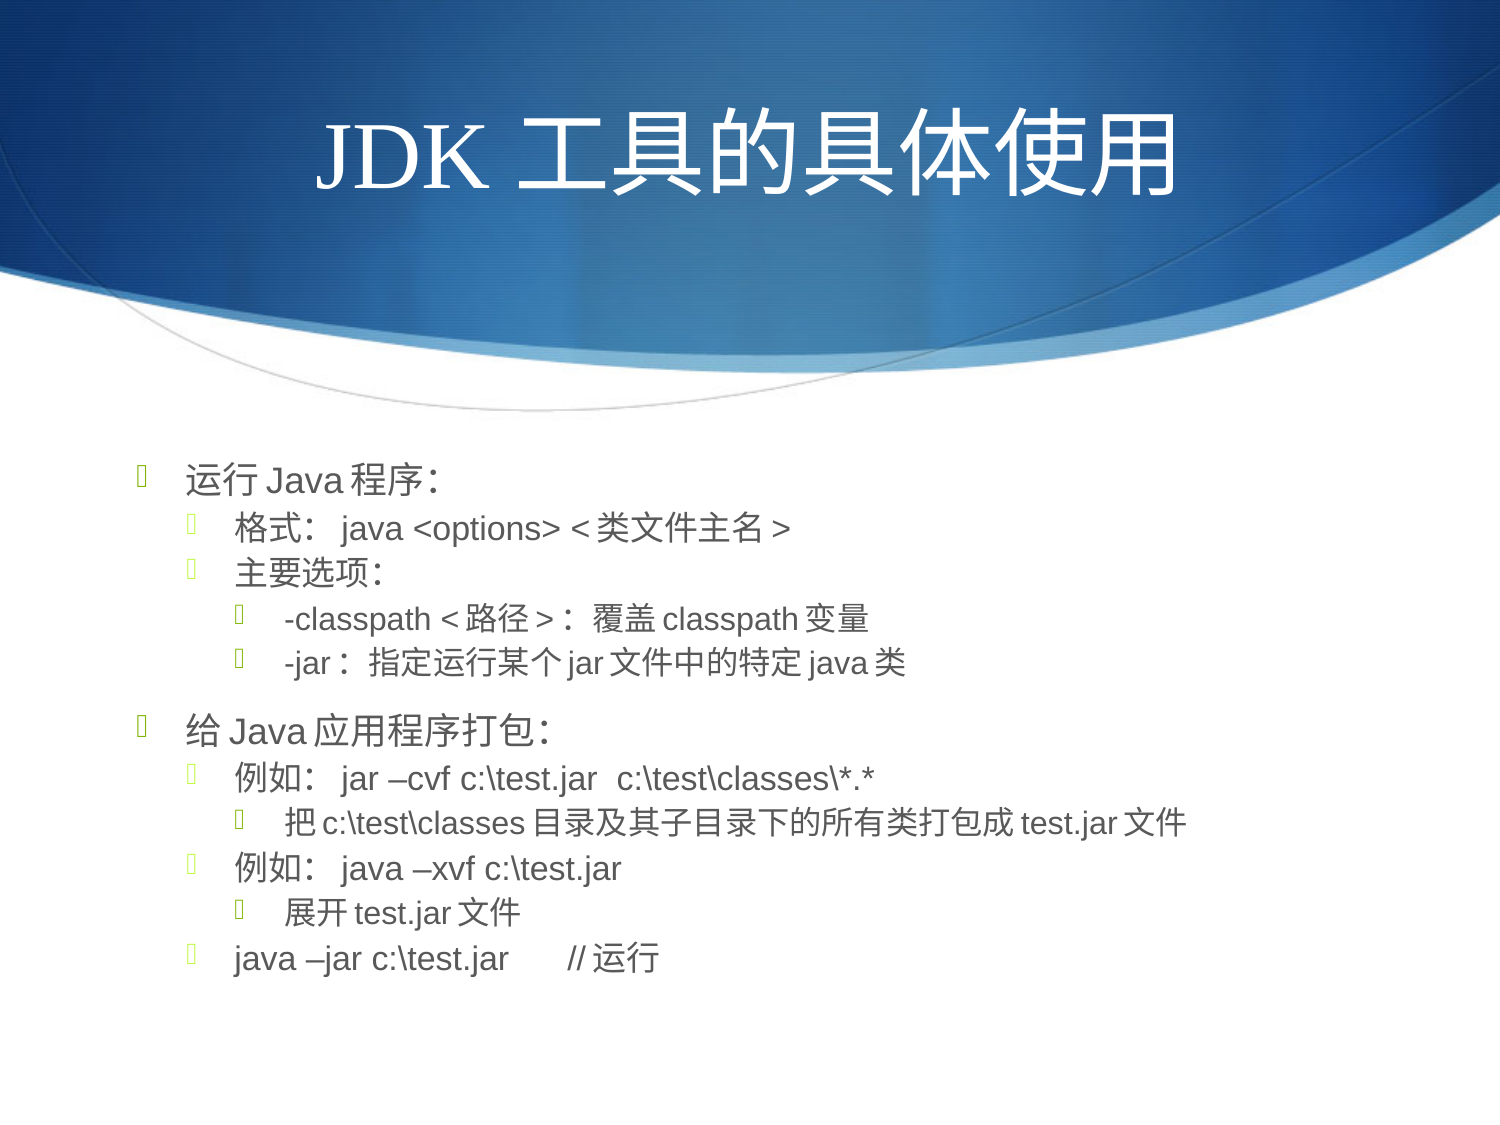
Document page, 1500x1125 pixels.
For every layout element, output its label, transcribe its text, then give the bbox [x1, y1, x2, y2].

title JDK工具的具体使用 [75, 56, 1425, 245]
picture [0, 0, 1500, 1125]
list 运行Java程序： 格式：java <options> <类文件主名> 主要选项： -classpath <路径>：覆盖classpath变量 -jar：指定运行某个jar文件中的特定java类 给Java应用程序打包： 例如：jar –cvf c:\test.jar c:\test\classes\*.* 把c:\test\classes目录及其子目录下的所有类打包成test.jar文件 例如：java –xvf c:\test.jar 展开test.jar文件 java –jar c:\test.jar //运行 [121, 454, 1379, 991]
